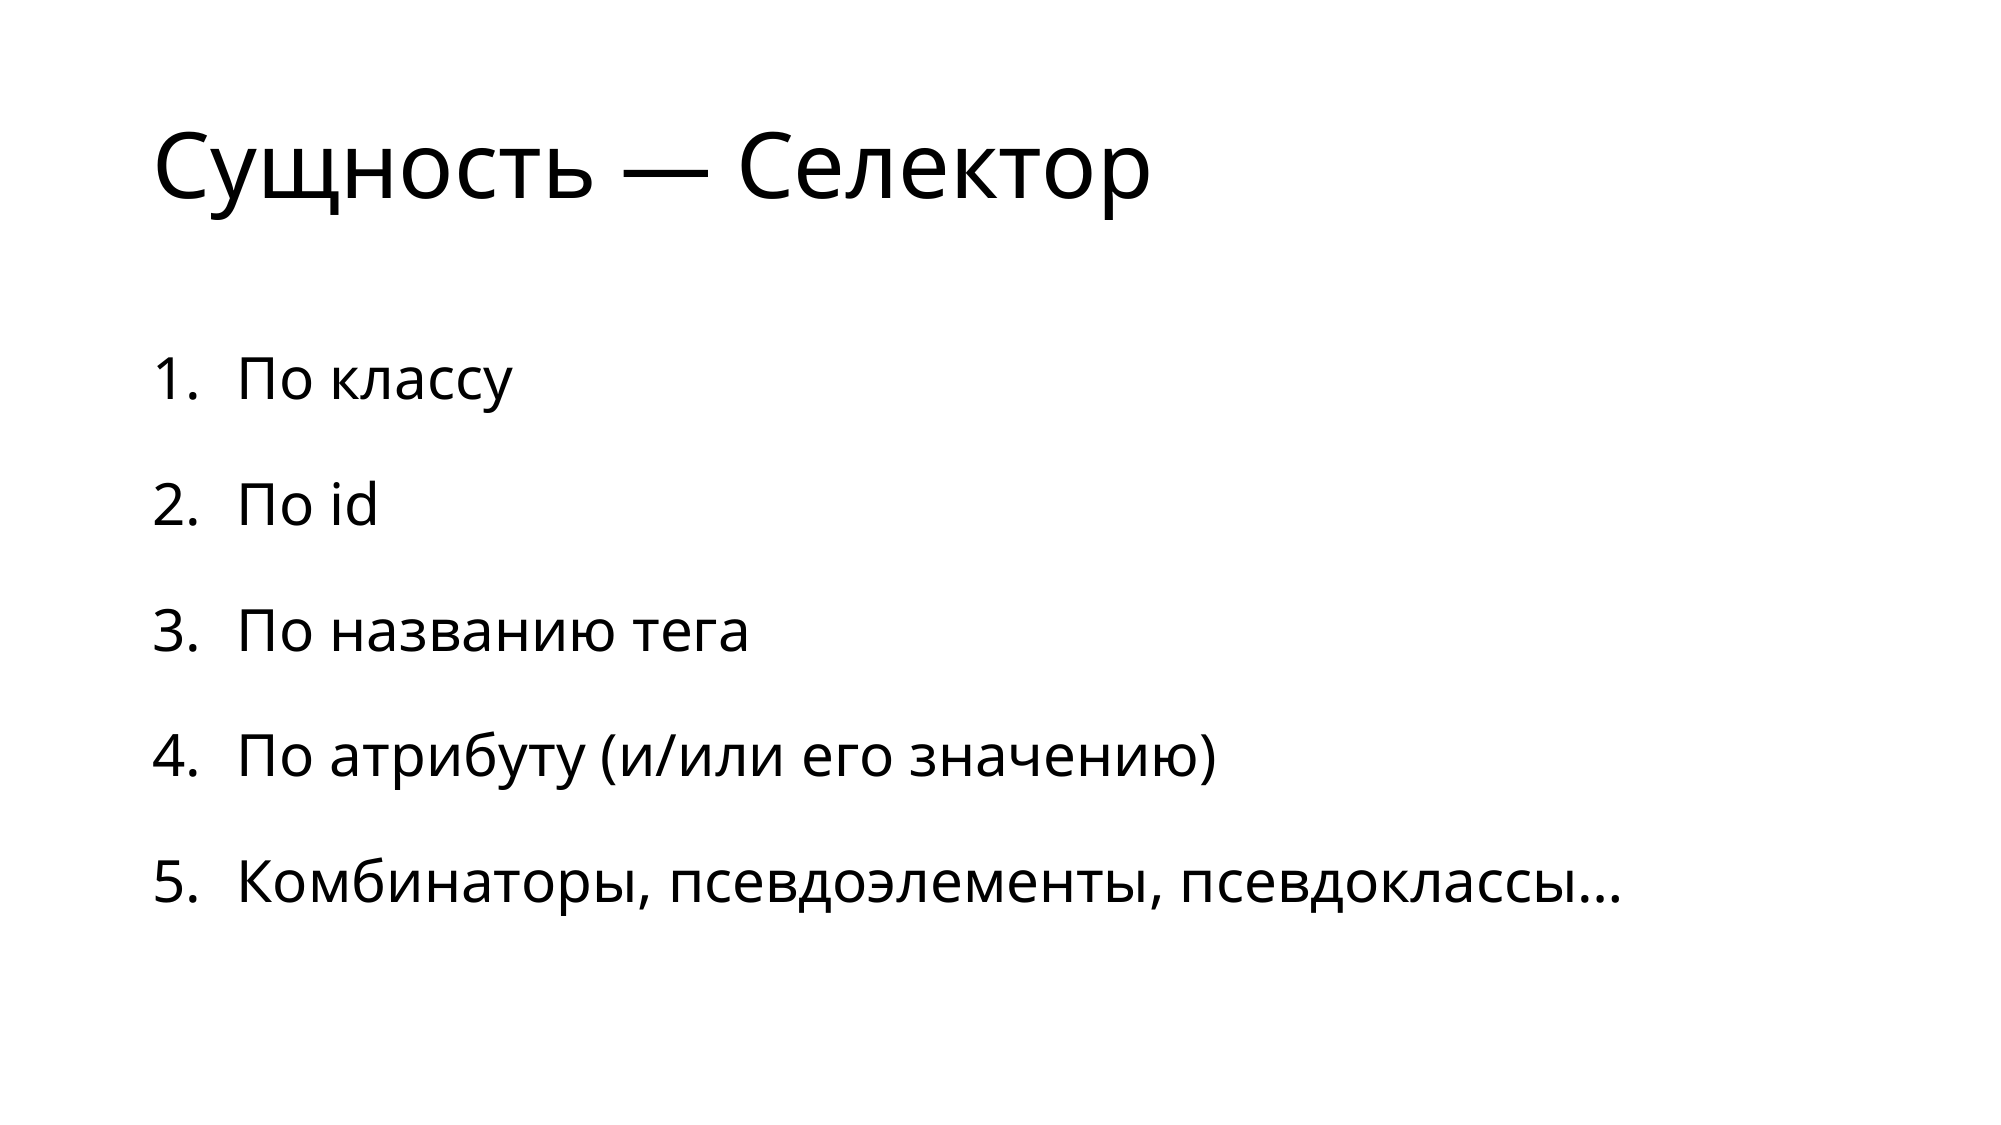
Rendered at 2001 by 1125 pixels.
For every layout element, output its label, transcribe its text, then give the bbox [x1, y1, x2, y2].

title Сущность — Селектор [137, 59, 1863, 278]
list По классу По id По названию тега По атрибуту (и/или его значению) Комбинаторы, псевдоэлементы, псевдоклассы… [137, 299, 1863, 1028]
